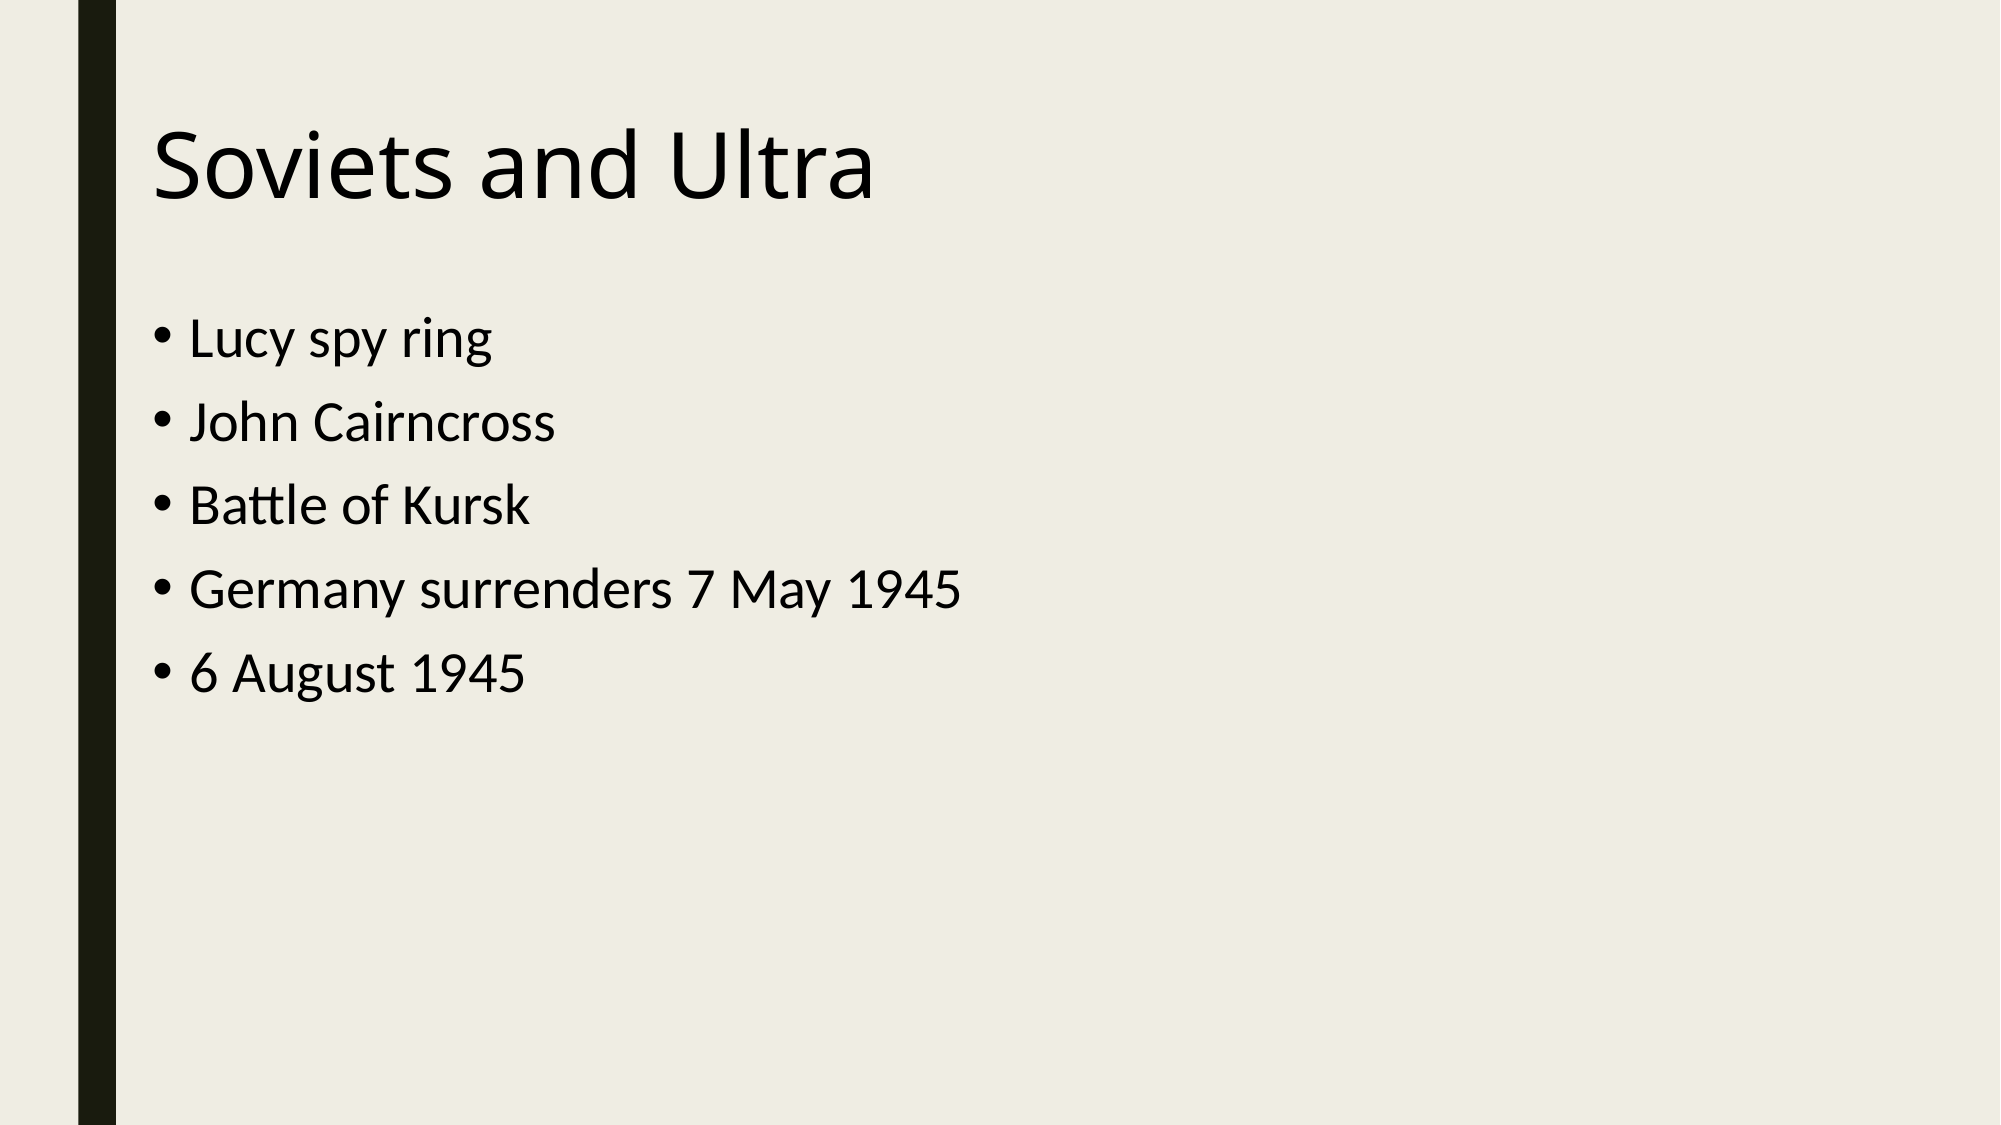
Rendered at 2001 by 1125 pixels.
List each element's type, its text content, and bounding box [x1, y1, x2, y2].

text_box Soviets and Ultra [137, 59, 1863, 278]
text_box Lucy spy ring John Cairncross Battle of Kursk Germany surrenders 7 May 1945 6 August 1945 [137, 299, 1863, 1013]
